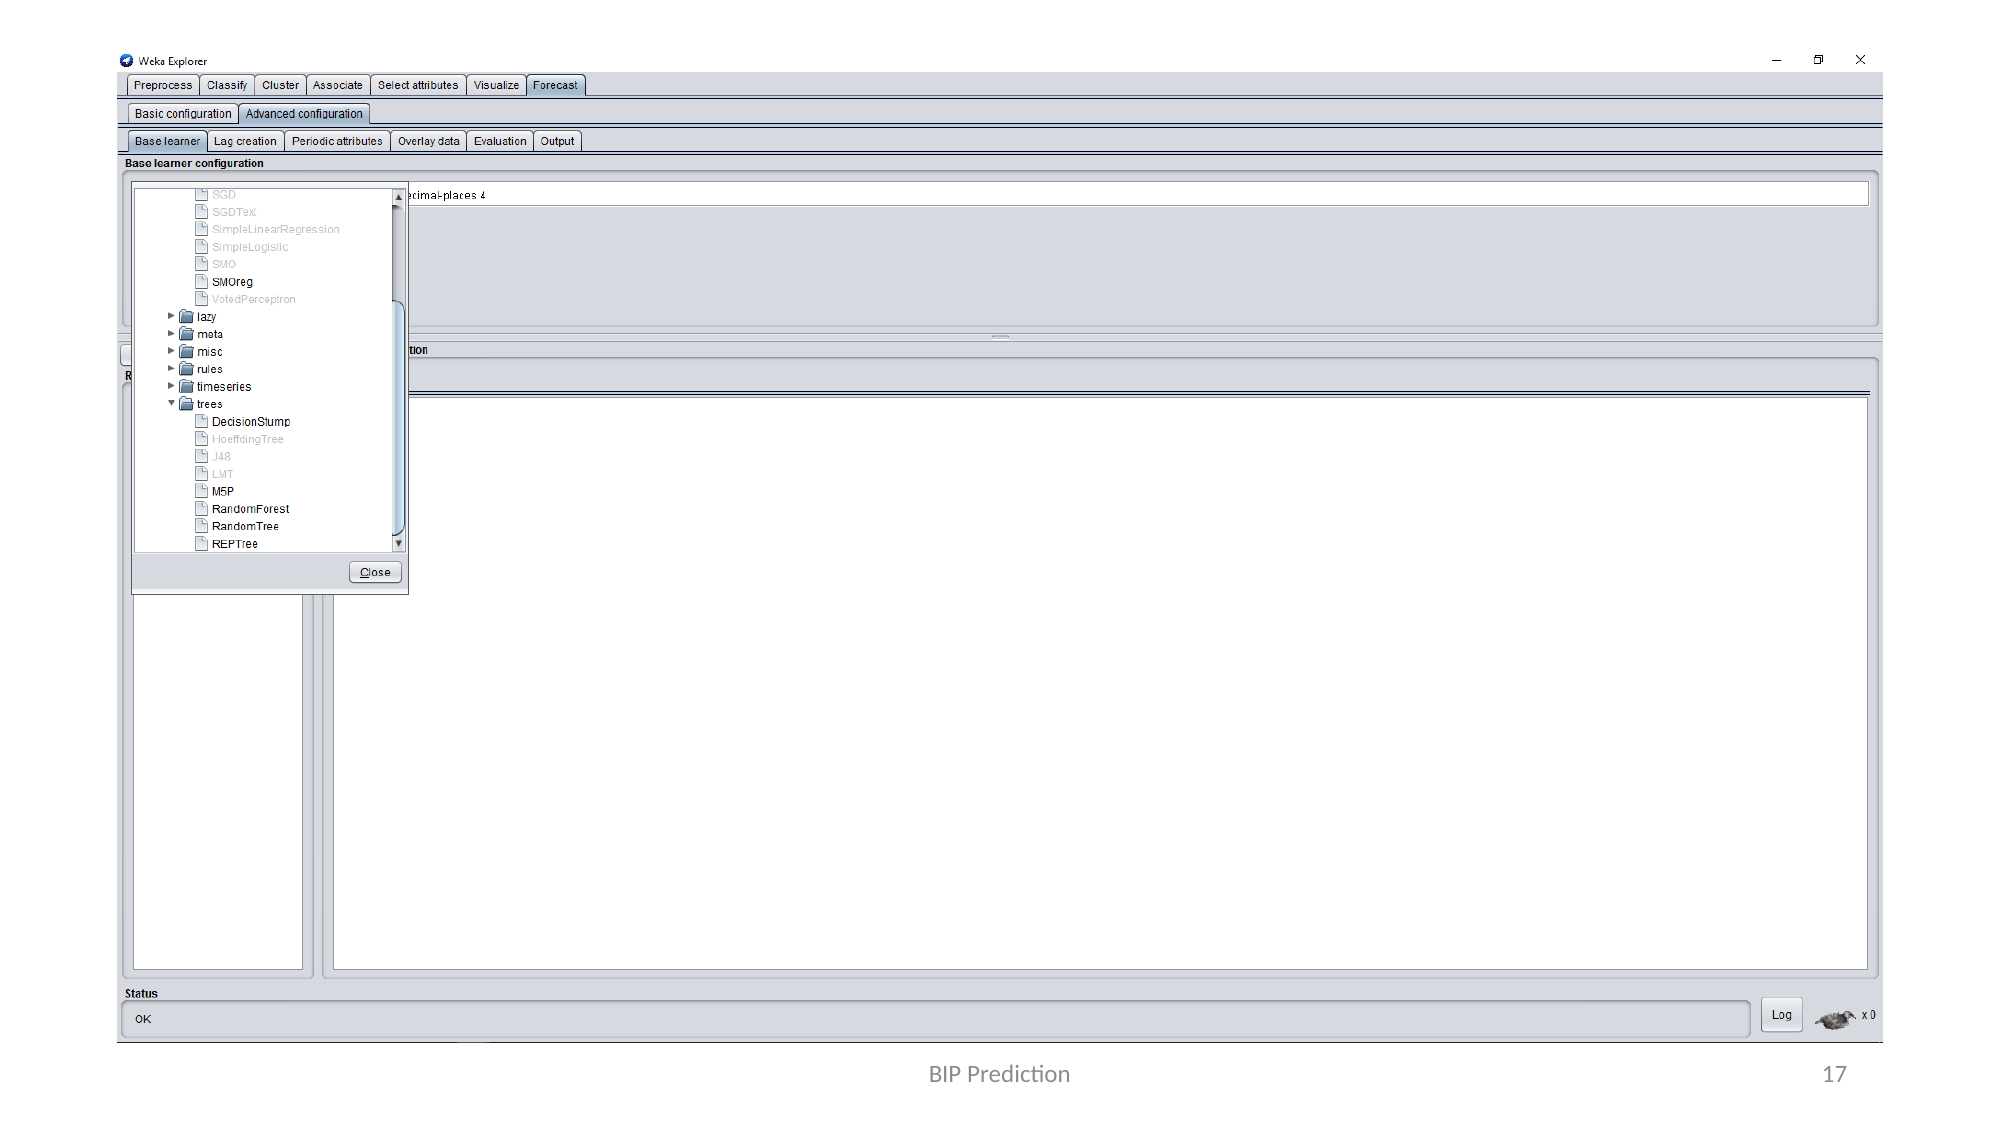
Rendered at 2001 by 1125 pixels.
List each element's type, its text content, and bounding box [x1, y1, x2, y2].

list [117, 50, 1883, 1043]
footer BIP Prediction [662, 1043, 1338, 1103]
slide_number 17 [1412, 1043, 1863, 1103]
